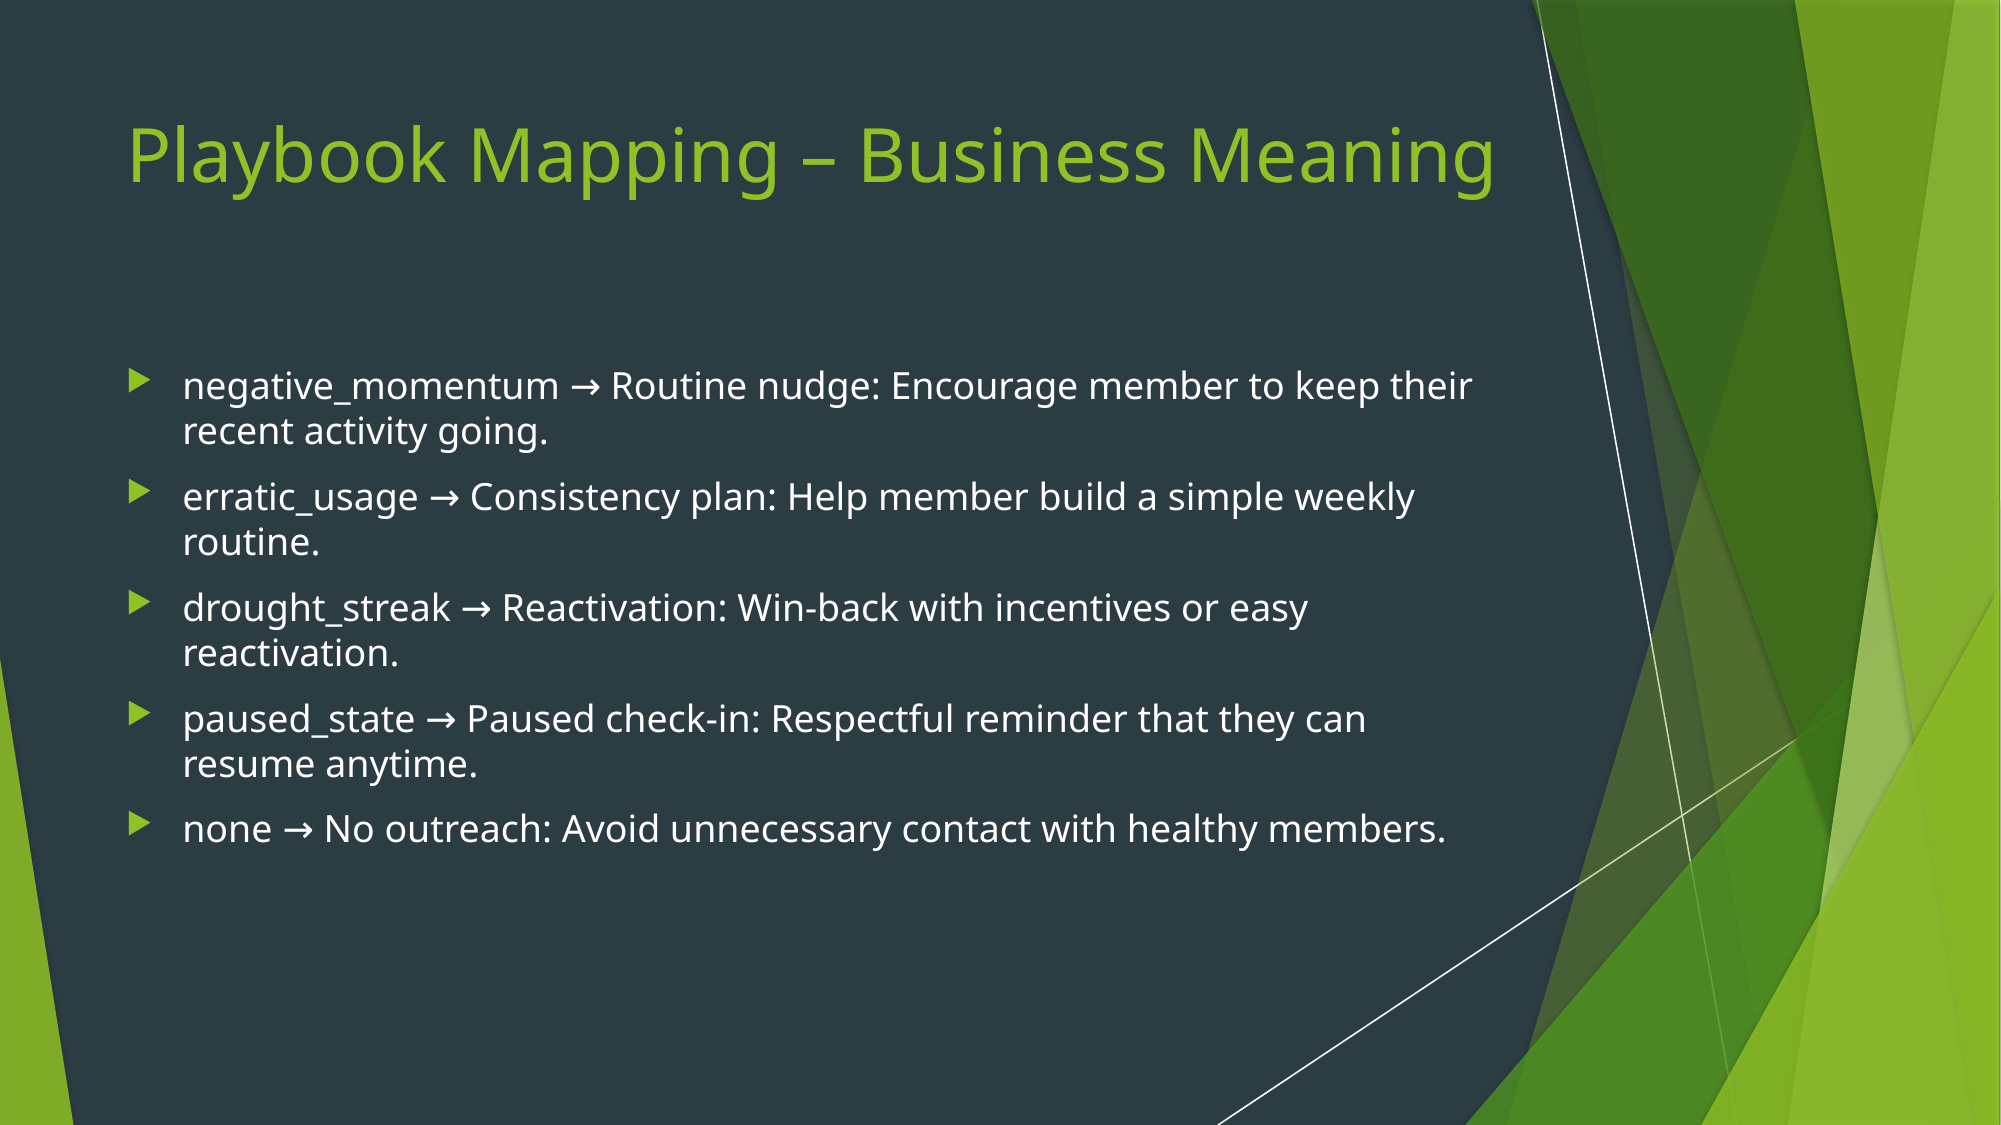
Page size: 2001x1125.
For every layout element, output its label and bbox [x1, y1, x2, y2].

text_box [0, 0, 2000, 1125]
